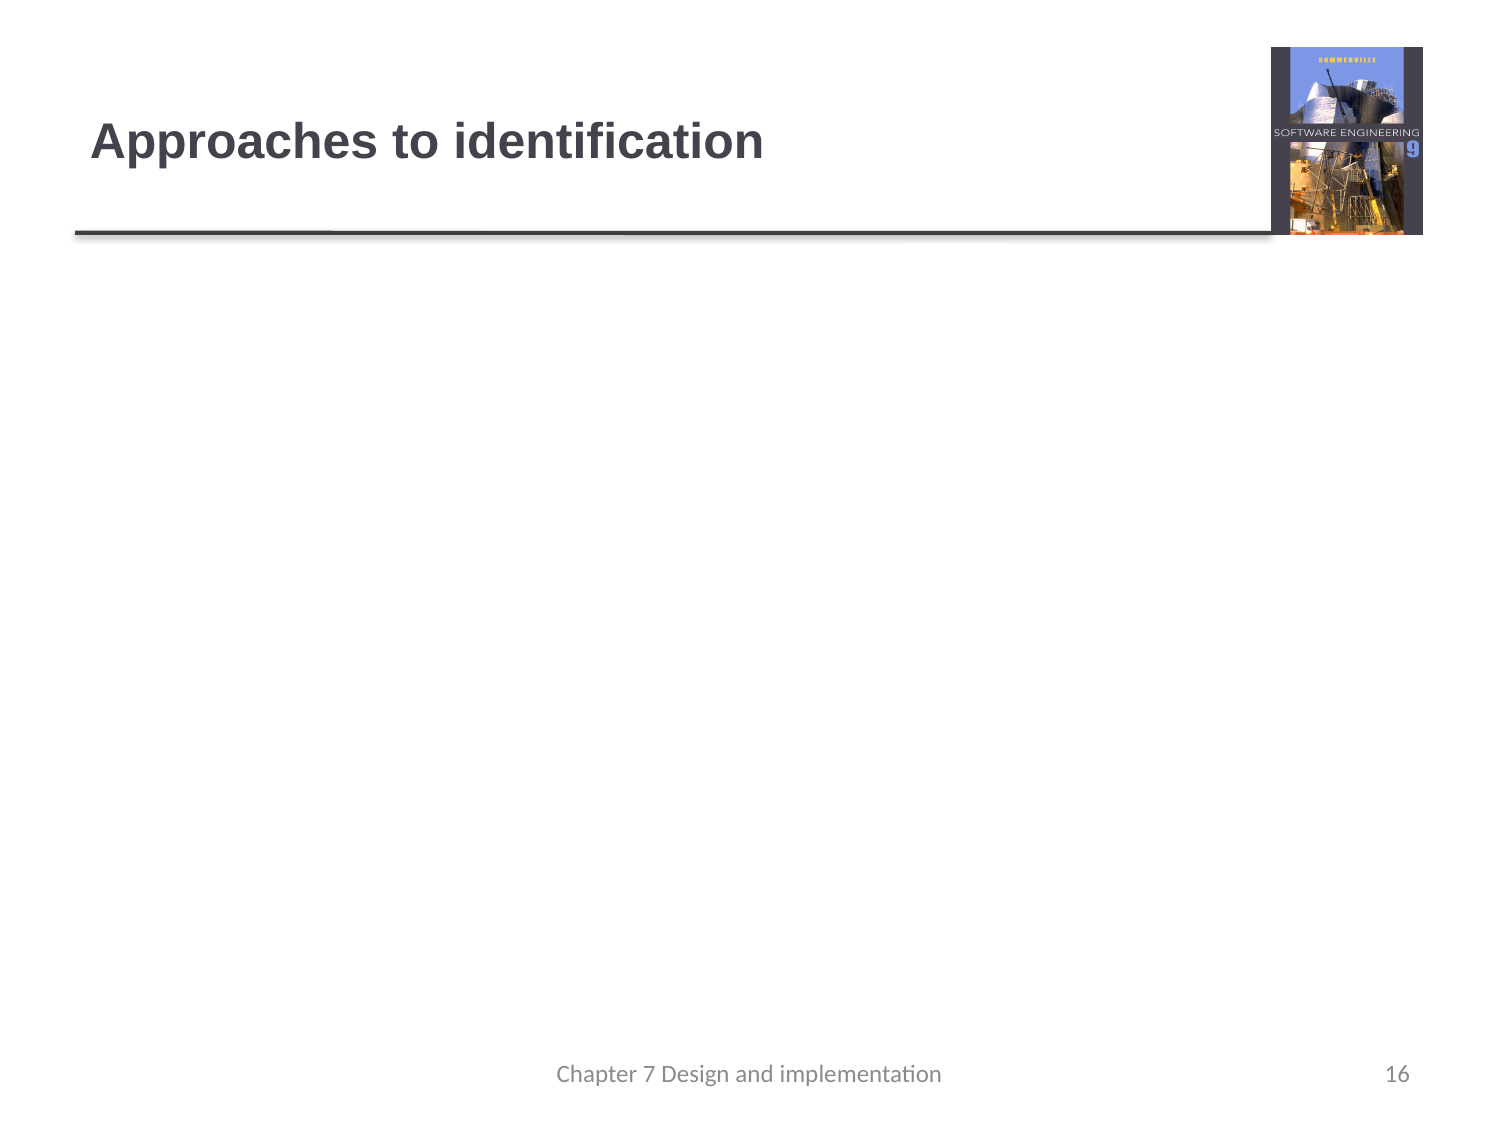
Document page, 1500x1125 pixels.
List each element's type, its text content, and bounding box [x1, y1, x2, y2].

title Approaches to identification [74, 44, 1272, 233]
picture [1272, 47, 1423, 235]
footer Chapter 7 Design and implementation [512, 1042, 988, 1103]
slide_number 16 [1074, 1042, 1425, 1103]
